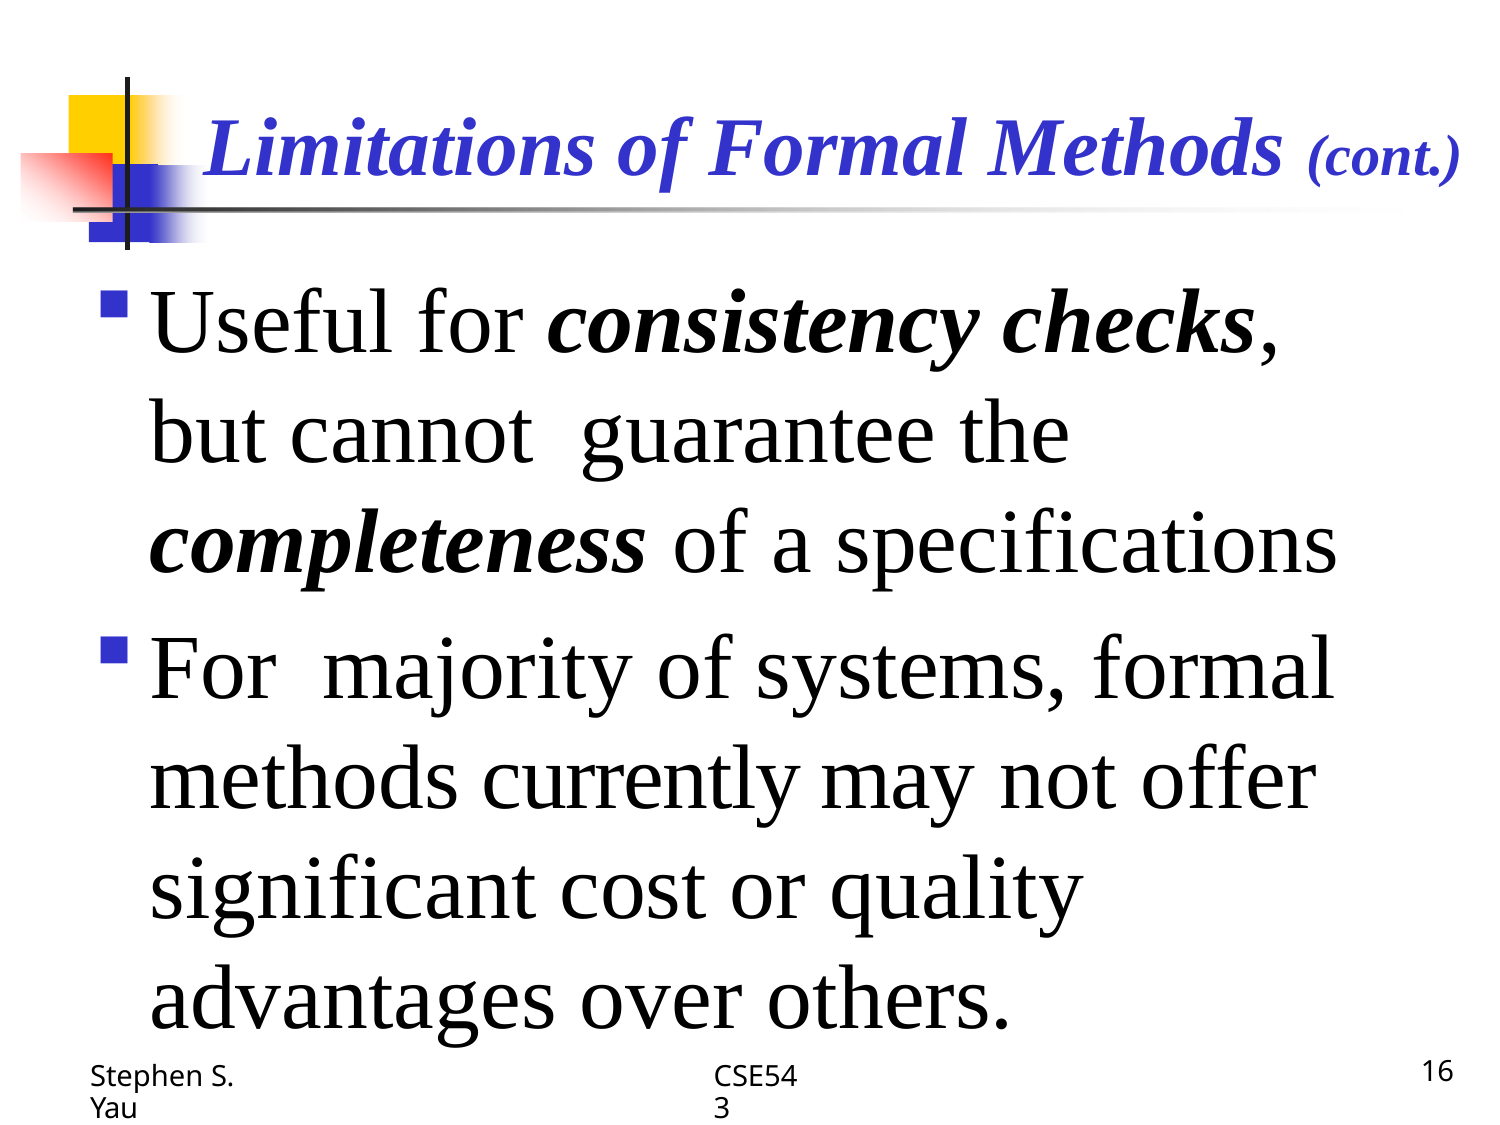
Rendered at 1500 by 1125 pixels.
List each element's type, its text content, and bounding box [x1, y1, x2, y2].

title Limitations of Formal Methods (cont.) [22, 91, 1478, 280]
footer CSE543 [711, 1059, 814, 1125]
text_box Useful for consistency checks, but cannot guarantee the completeness of a specifications For majority of systems, formal methods currently may not offer significant cost or quality advantages over others. [91, 261, 1468, 1047]
slide_number 16 [1416, 1059, 1457, 1125]
slide_number Stephen S. Yau [87, 1060, 287, 1125]
